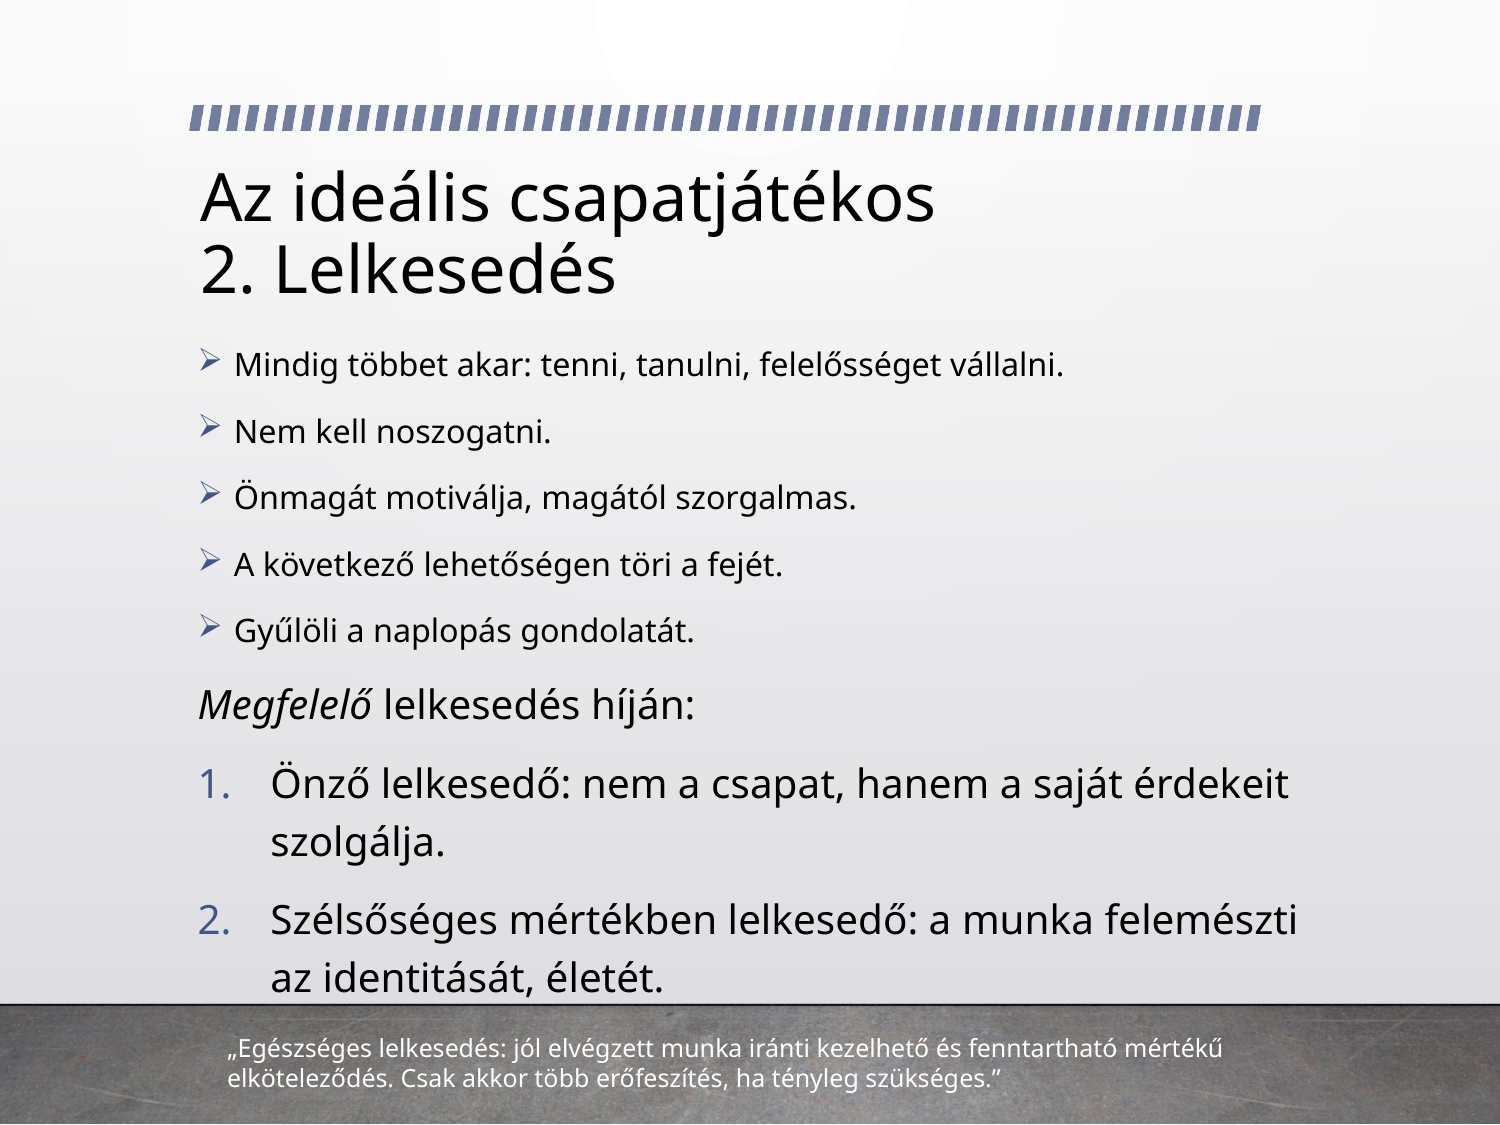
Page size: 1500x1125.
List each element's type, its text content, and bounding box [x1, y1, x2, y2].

text_box „Egészséges lelkesedés: jól elvégzett munka iránti kezelhető és fenntartható mértékű elköteleződés. Csak akkor több erőfeszítés, ha tényleg szükséges.” [212, 1024, 1390, 1100]
picture [0, 1004, 1500, 1124]
list Mindig többet akar: tenni, tanulni, felelősséget vállalni. Nem kell noszogatni. Önmagát motiválja, magától szorgalmas. A következő lehetőségen töri a fejét. Gyűlöli a naplopás gondolatát. Megfelelő lelkesedés híján: Önző lelkesedő: nem a csapat, hanem a saját érdekeit szolgálja. Szélsőséges mértékben lelkesedő: a munka felemészti az identitását, életét. [182, 328, 1360, 1011]
title Az ideális csapatjátékos 2. Lelkesedés [185, 156, 1264, 328]
